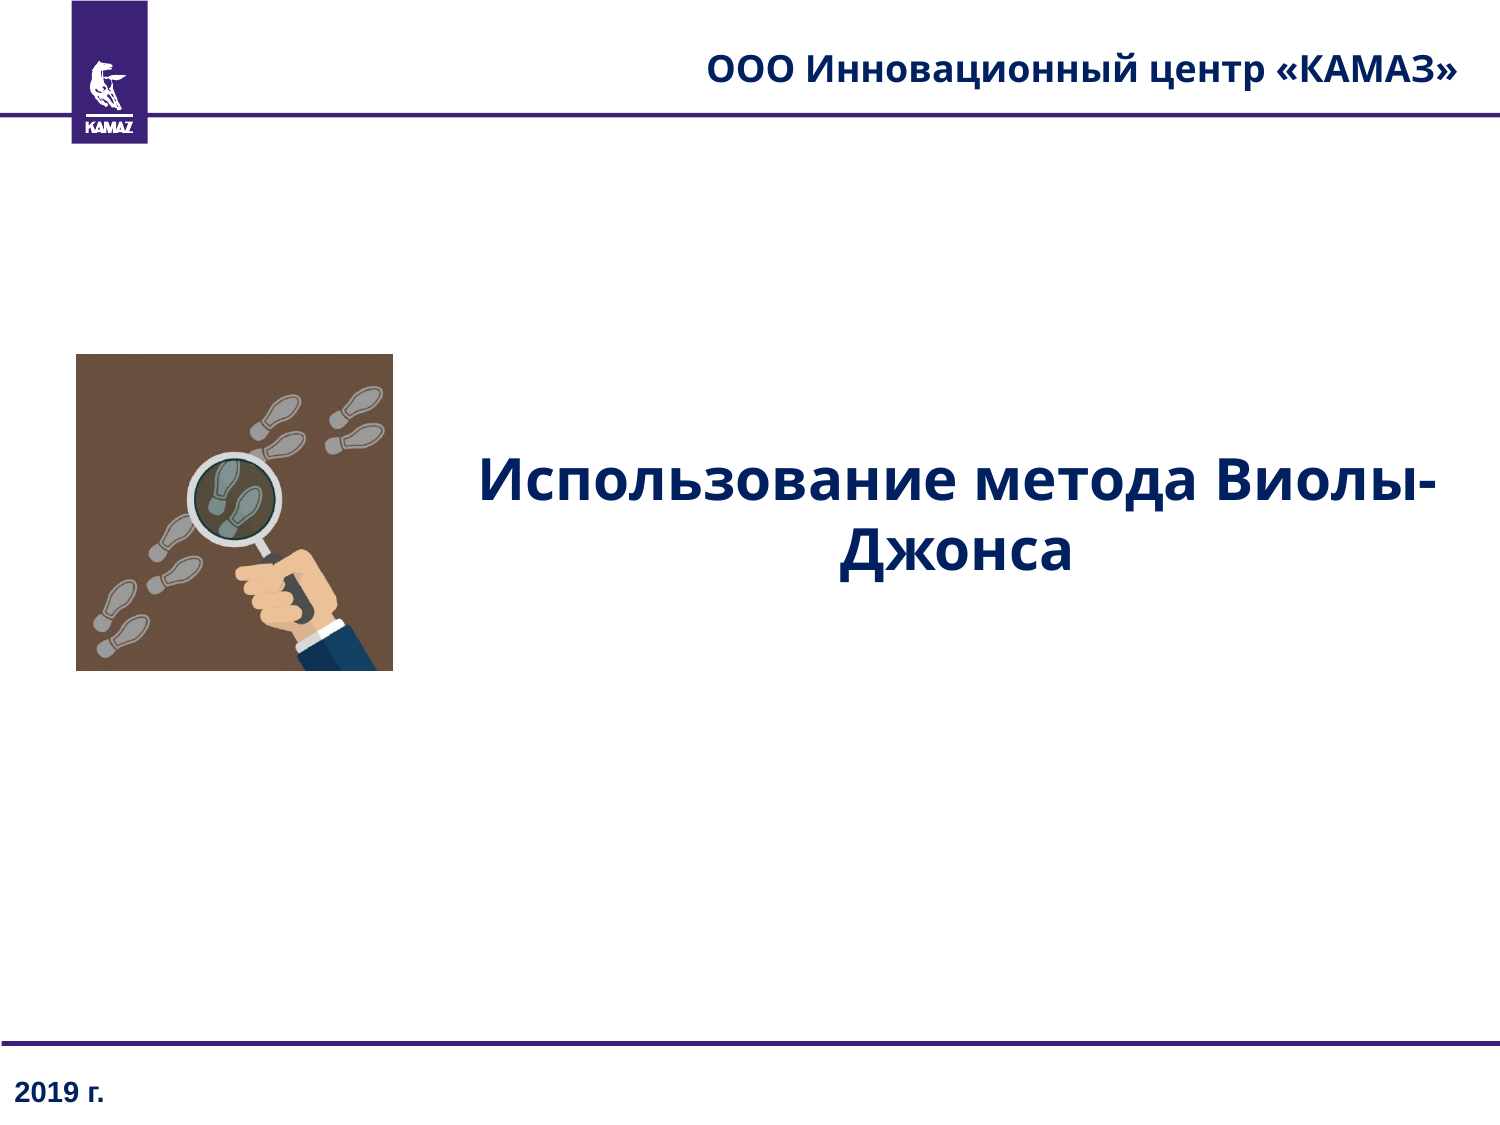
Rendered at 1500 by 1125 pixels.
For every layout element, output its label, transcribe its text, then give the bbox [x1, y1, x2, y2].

picture [76, 354, 393, 671]
text_box ООО Инновационный центр «КАМАЗ» [171, 44, 1459, 90]
text_box квартал / год [1018, 1035, 1423, 1081]
text_box Использование метода Виолы-Джонса [437, 441, 1478, 582]
text_box 2019 г. [0, 1065, 1323, 1116]
